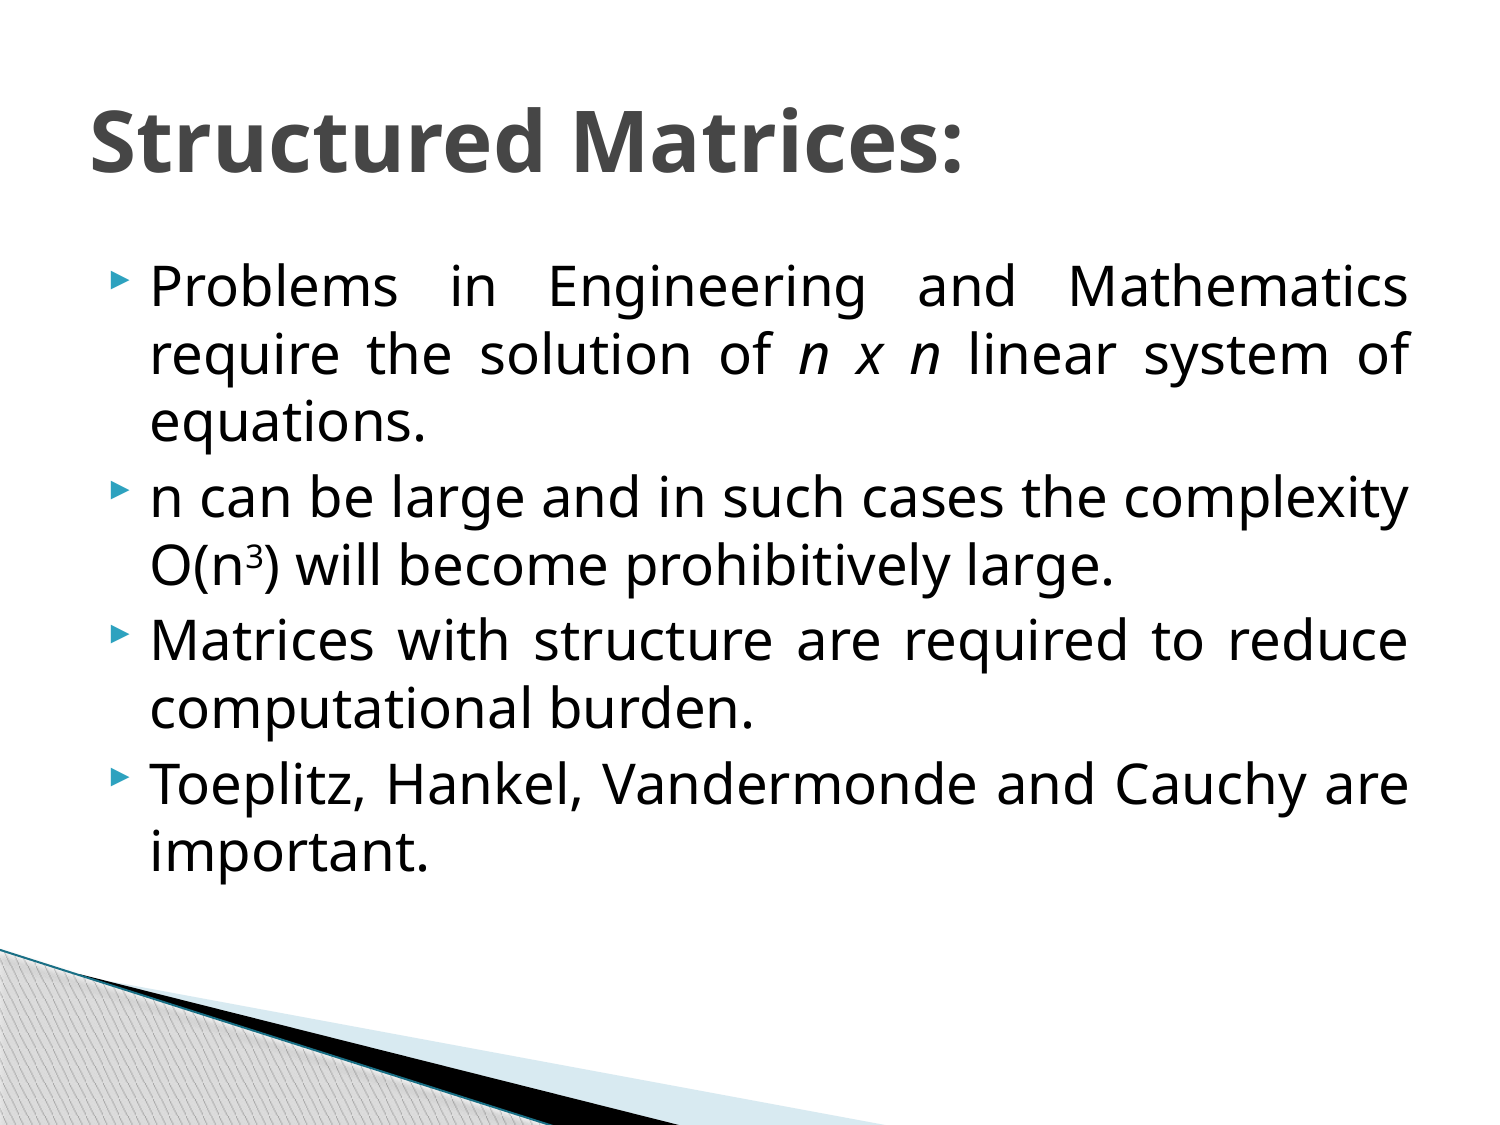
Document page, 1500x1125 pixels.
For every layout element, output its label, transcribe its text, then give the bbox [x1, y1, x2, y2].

list Problems in Engineering and Mathematics require the solution of n x n linear system of equations. n can be large and in such cases the complexity O(n3) will become prohibitively large. Matrices with structure are required to reduce computational burden. Toeplitz, Hankel, Vandermonde and Cauchy are important. [75, 243, 1425, 986]
title Structured Matrices: [75, 45, 1425, 233]
